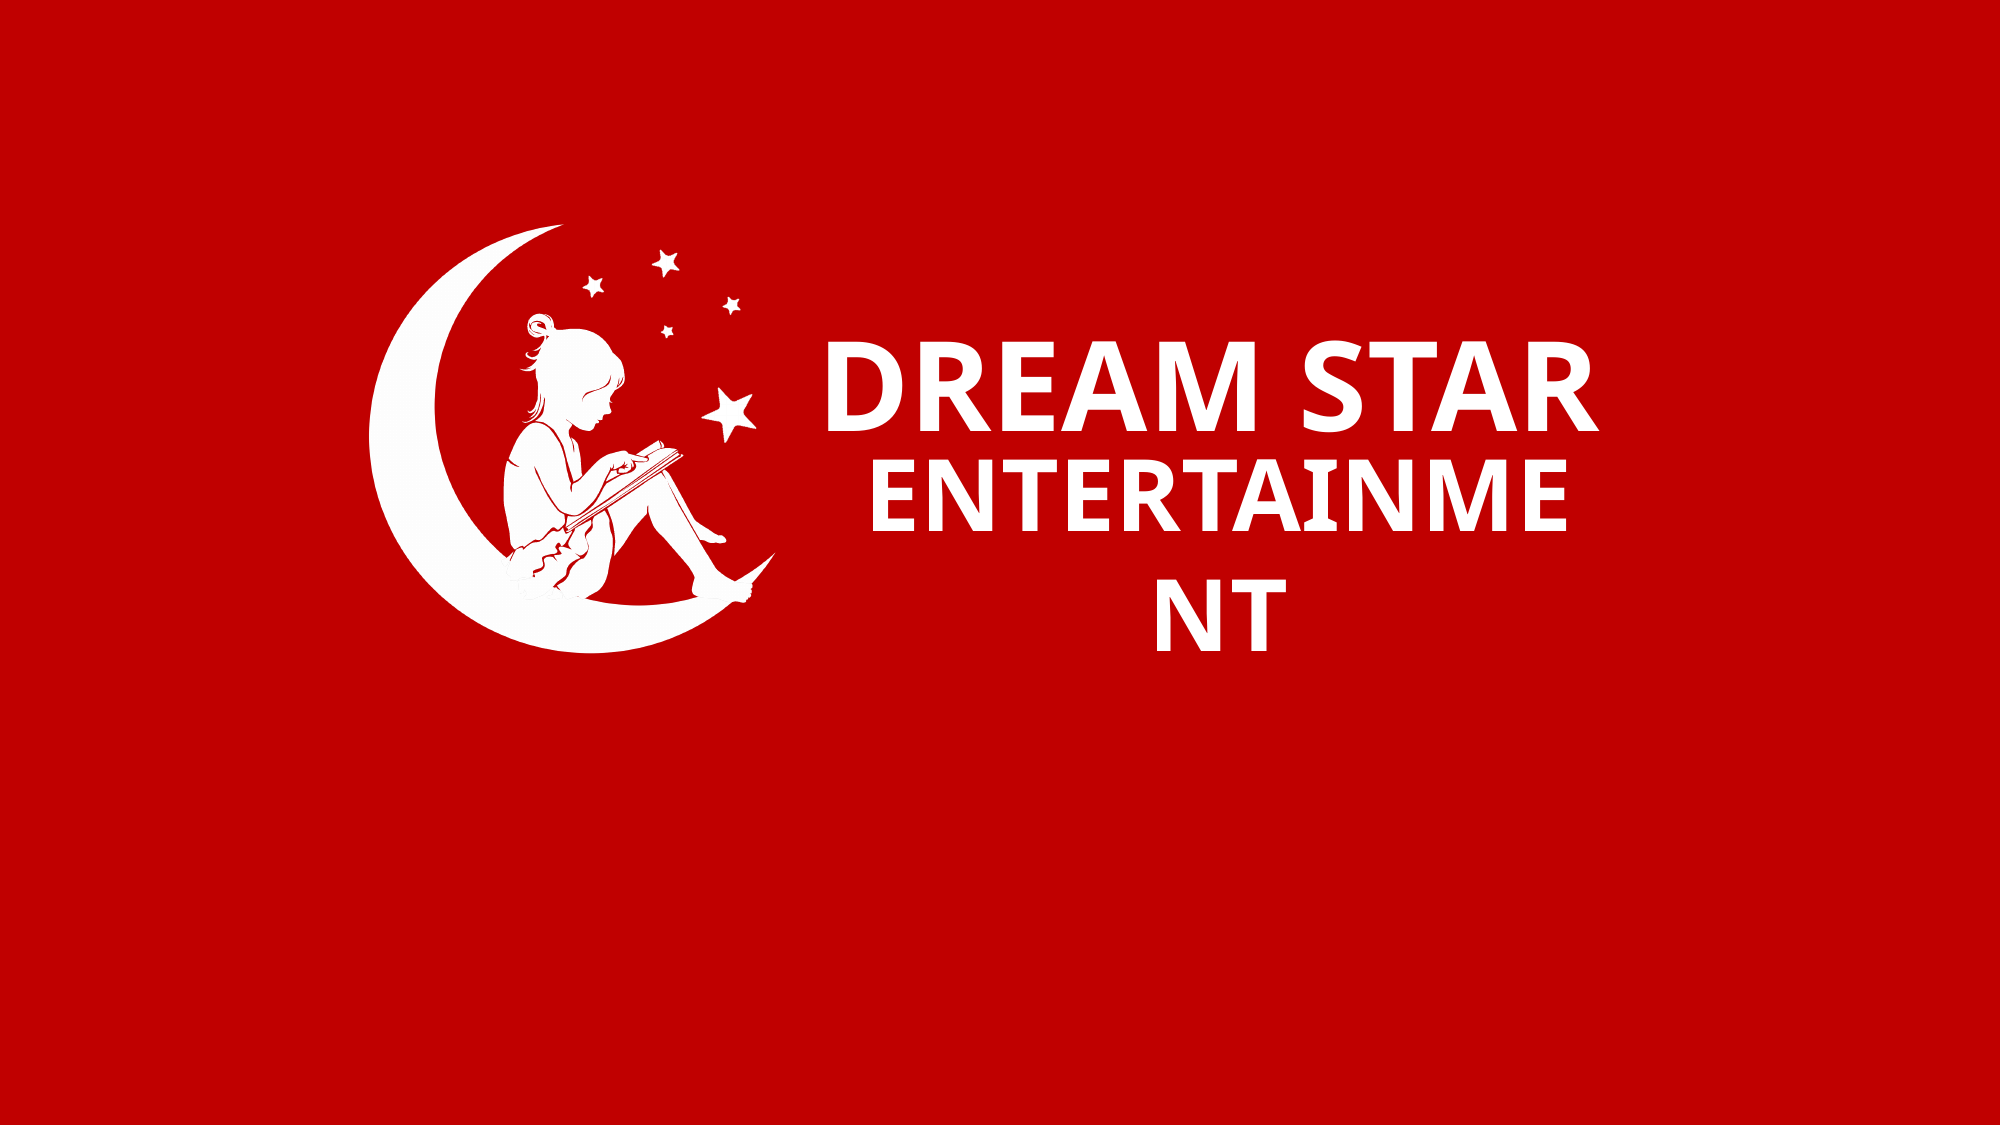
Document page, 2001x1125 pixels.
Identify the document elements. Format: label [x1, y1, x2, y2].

text_box [367, 210, 1628, 651]
